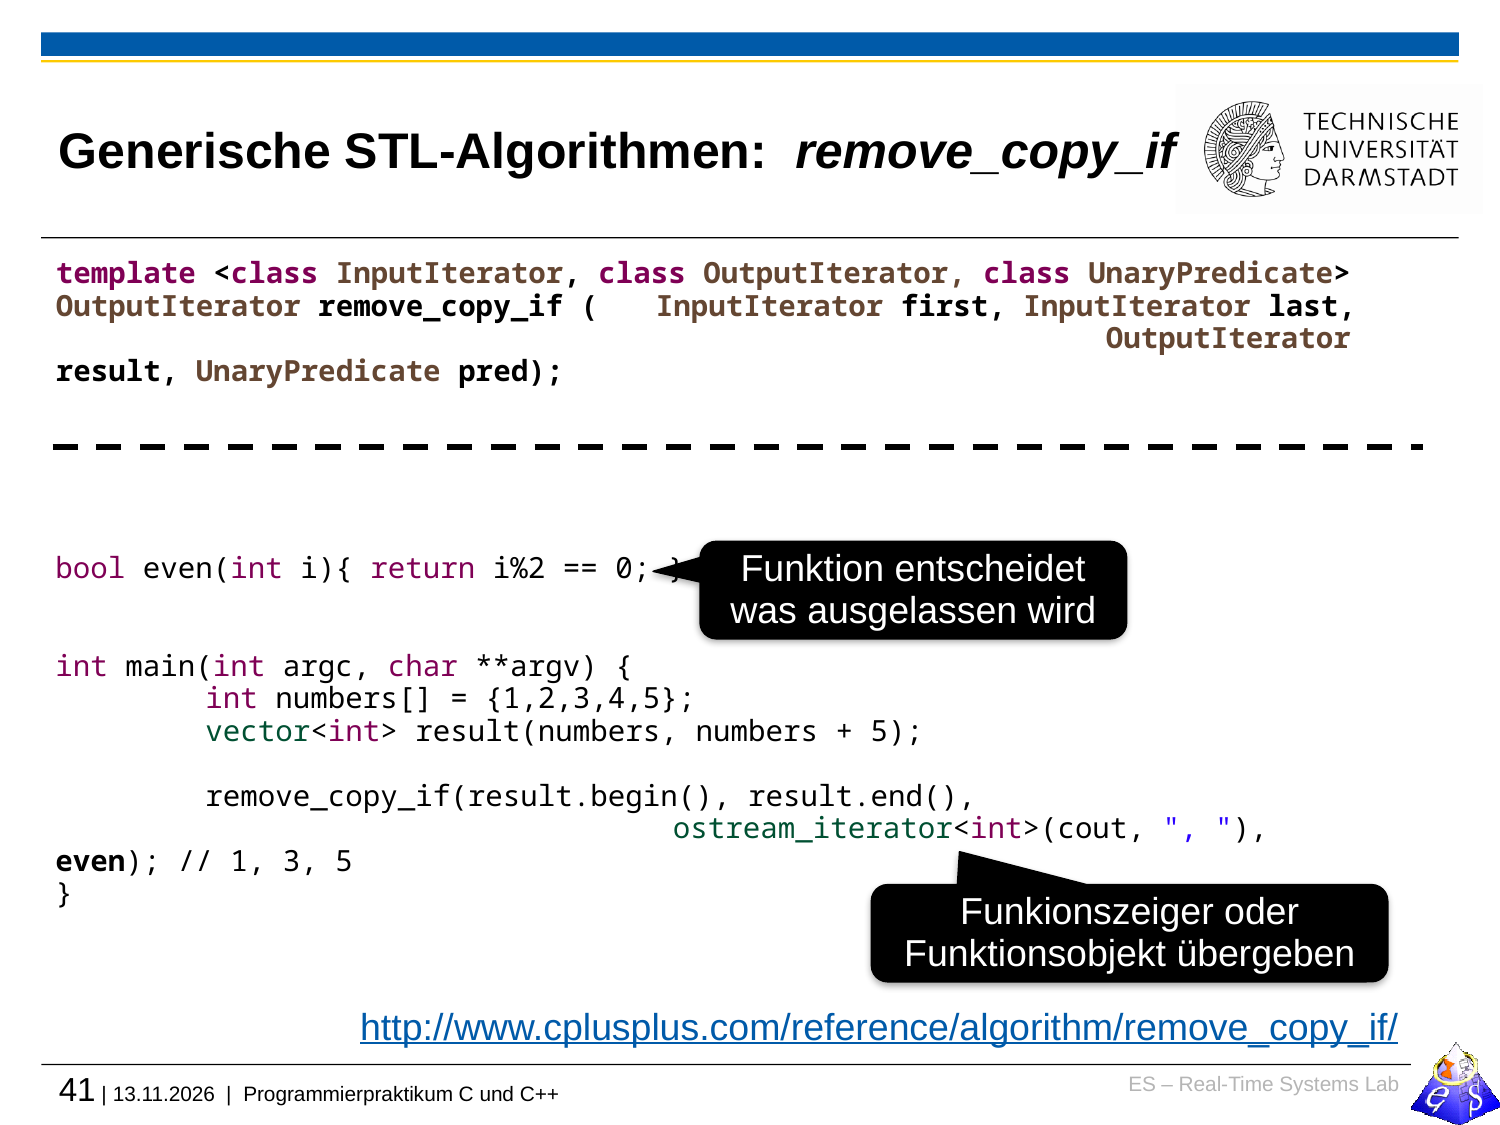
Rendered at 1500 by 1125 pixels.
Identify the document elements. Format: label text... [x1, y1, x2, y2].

text_box template <class InputIterator, class OutputIterator, class UnaryPredicate> OutputIterator remove_copy_if ( InputIterator first, InputIterator last, OutputIterator result, UnaryPredicate pred); [41, 250, 1423, 396]
picture [1411, 1041, 1500, 1125]
text_box Funktion entscheidet was ausgelassen wird [652, 540, 1128, 640]
picture [1187, 84, 1483, 214]
text_box http://www.cplusplus.com/reference/algorithm/remove_copy_if/ [335, 999, 1423, 1056]
text_box Funkionszeiger oder Funktionsobjekt übergeben [870, 851, 1389, 983]
title Generische STL-Algorithmen: remove_copy_if [58, 80, 1187, 218]
text_box bool even(int i){ return i%2 == 0; } int main(int argc, char **argv) { int numbers[] = {1,2,3,4,5}; vector<int> result(numbers, numbers + 5); remove_copy_if(result.begin(), result.end(), ostream_iterator<int>(cout, ", "), even); // 1, 3, 5 } [40, 545, 1423, 918]
